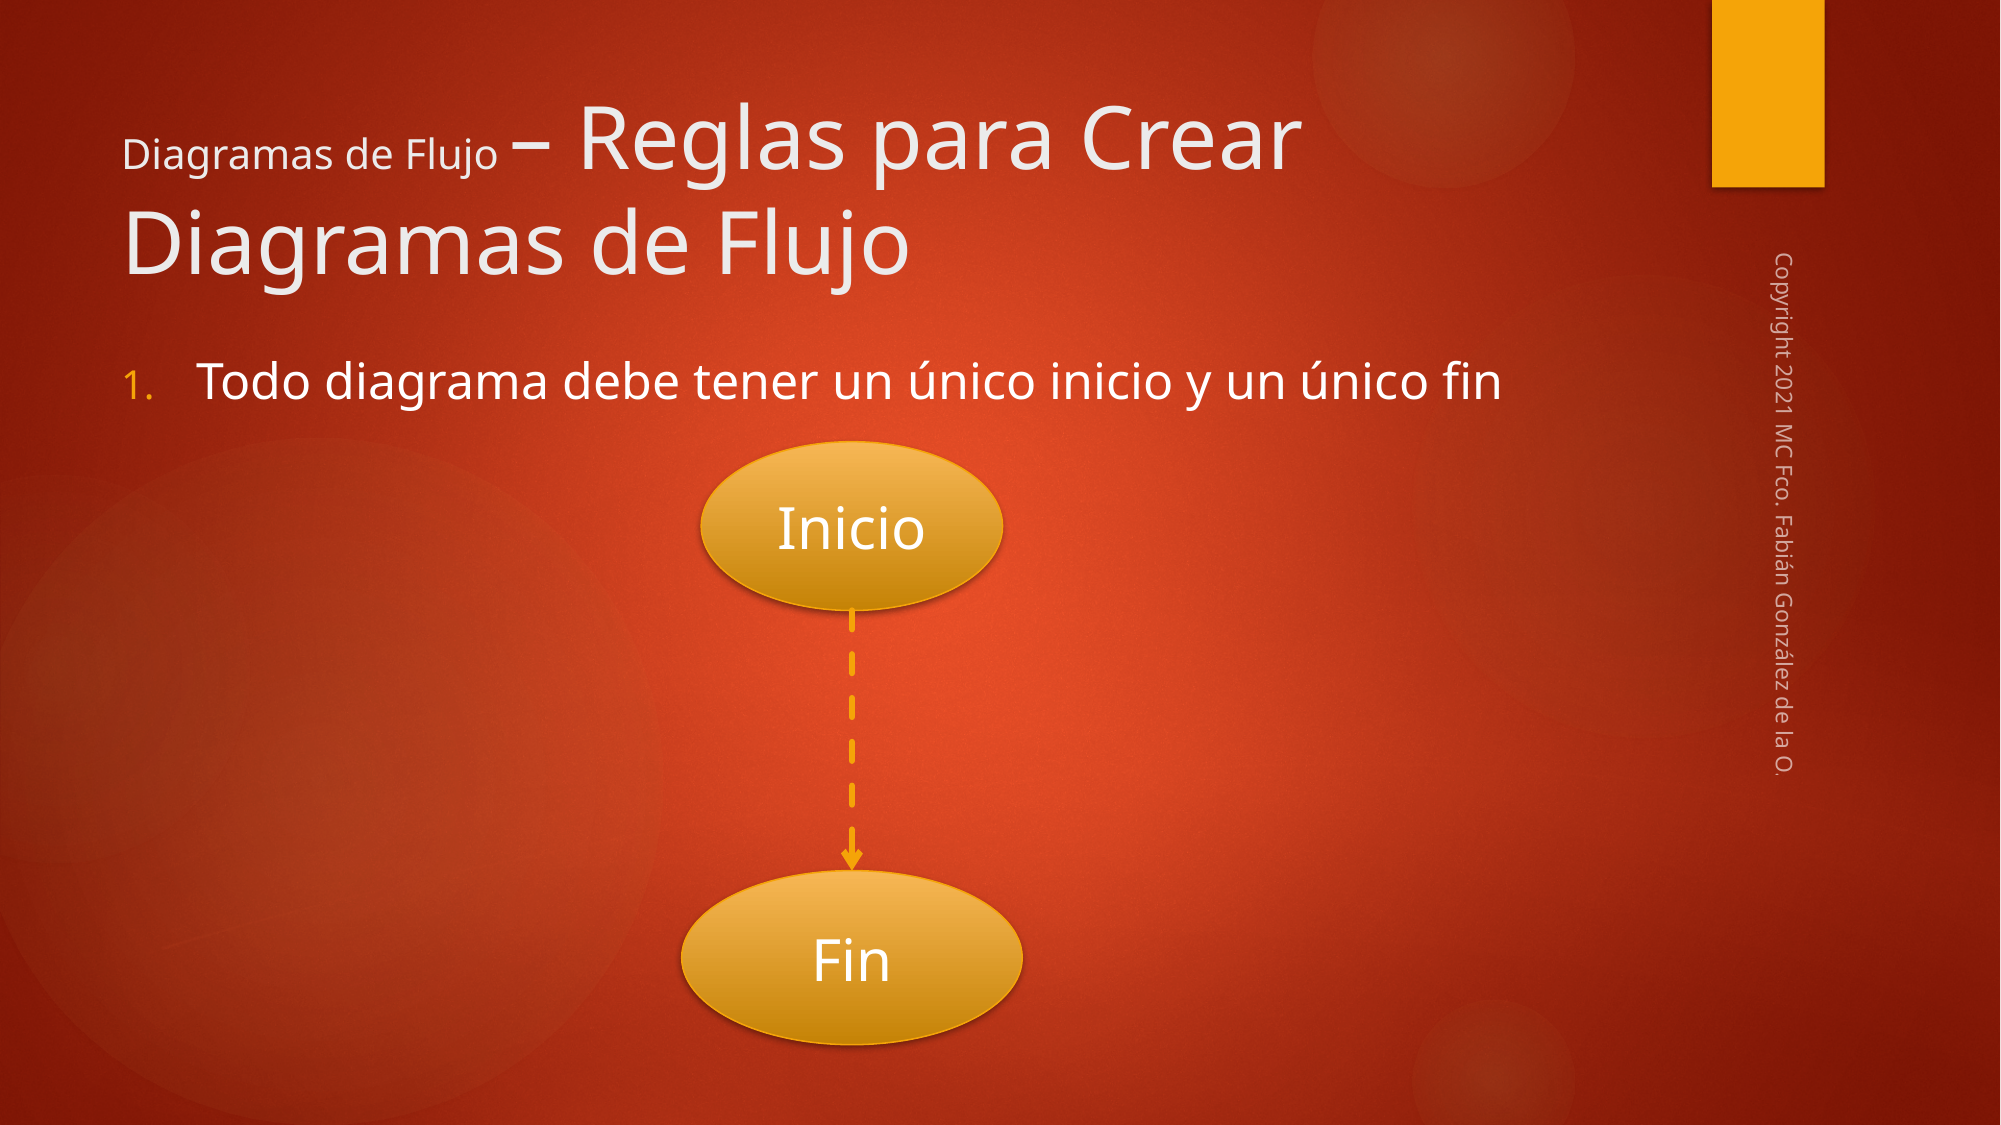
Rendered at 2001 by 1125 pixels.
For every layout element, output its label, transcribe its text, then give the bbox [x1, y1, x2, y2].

text_box Inicio [700, 440, 1004, 612]
text_box Fin [680, 869, 1024, 1046]
title Diagramas de Flujo – Reglas para Crear Diagramas de Flujo [106, 74, 1649, 297]
footer Copyright 2021 MC Fco. Fabián González de la O. [1760, 237, 1811, 871]
list Todo diagrama debe tener un único inicio y un único fin [106, 341, 1686, 426]
